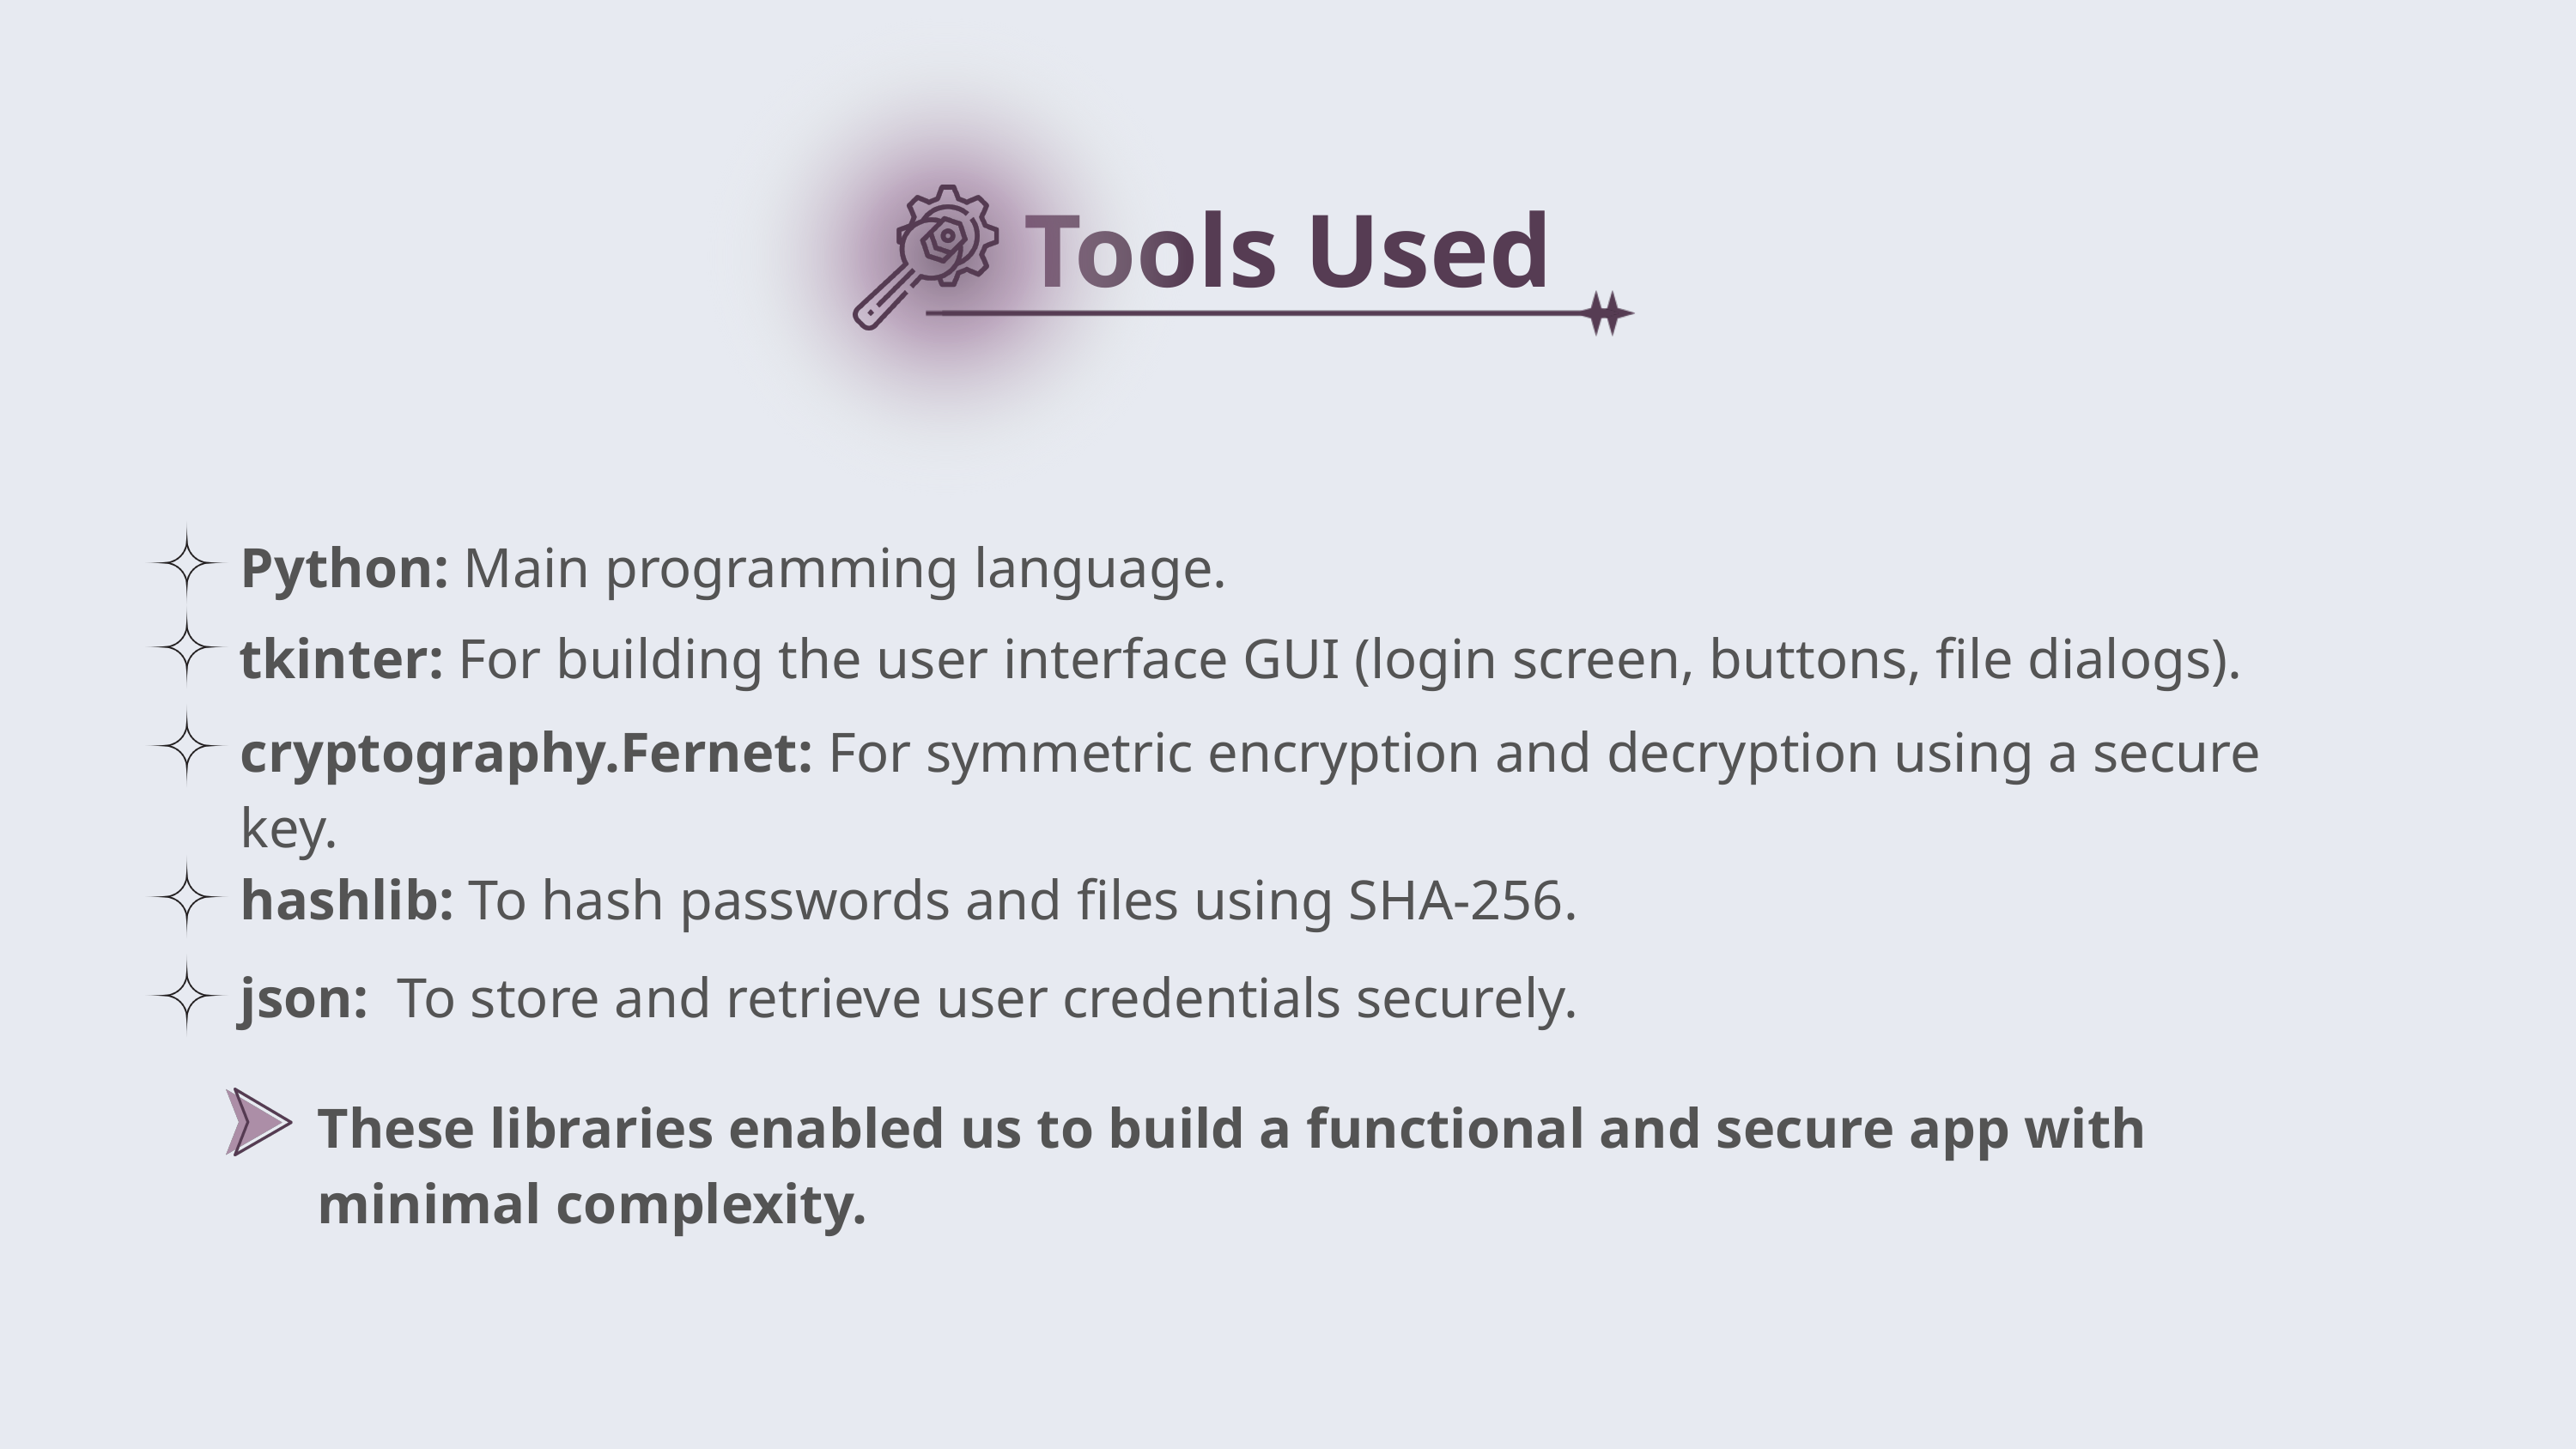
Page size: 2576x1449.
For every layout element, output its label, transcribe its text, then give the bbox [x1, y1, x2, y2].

text_box [1619, 290, 1636, 337]
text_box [144, 953, 2182, 1038]
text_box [144, 613, 2360, 689]
text_box cryptography.Fernet: For symmetric encryption and decryption using a secure key. [240, 706, 2360, 859]
text_box Tools Used [1200, 187, 1673, 308]
text_box [853, 185, 999, 330]
text_box [926, 290, 1619, 337]
text_box [144, 703, 229, 788]
text_box [683, 0, 1200, 520]
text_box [144, 520, 2576, 605]
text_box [144, 854, 2182, 939]
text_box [225, 1087, 2259, 1304]
